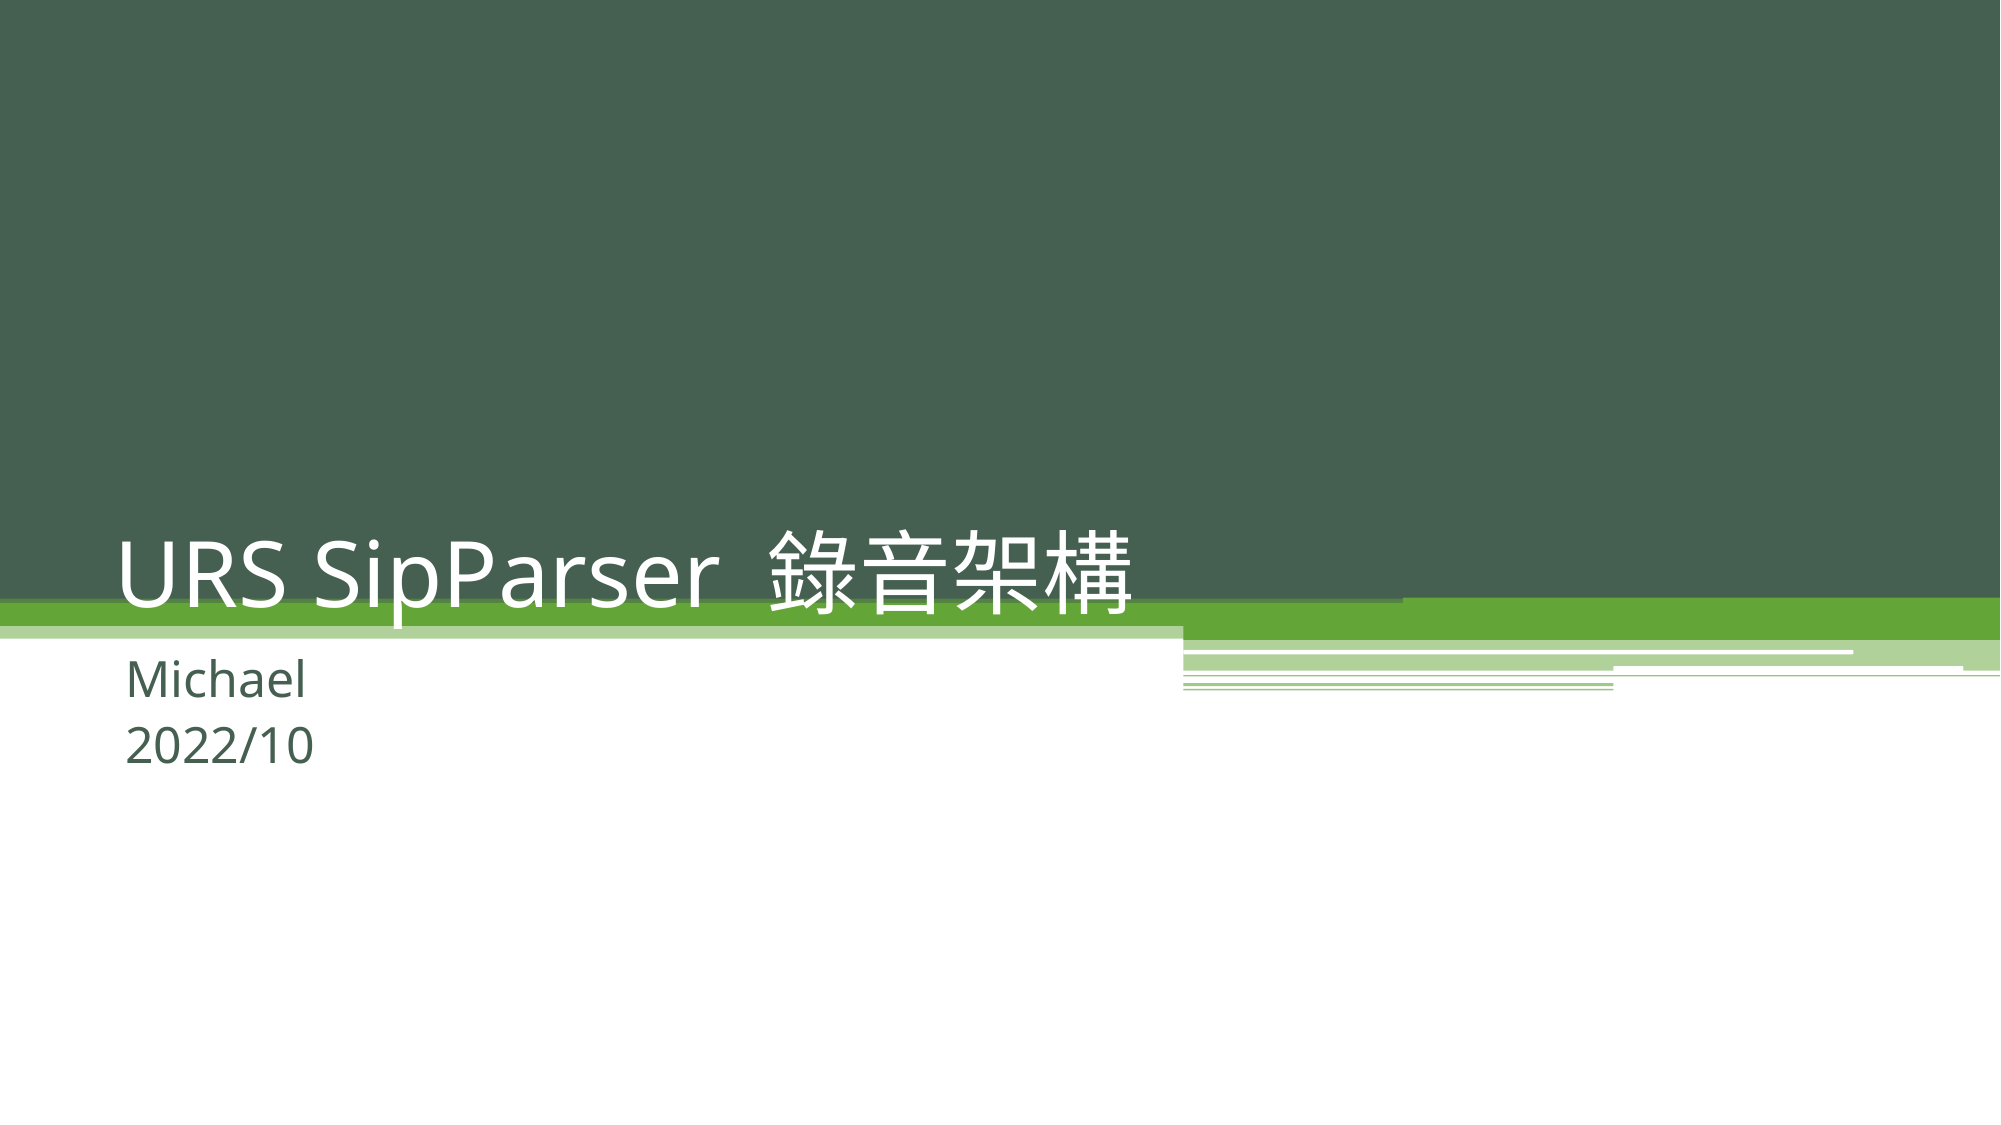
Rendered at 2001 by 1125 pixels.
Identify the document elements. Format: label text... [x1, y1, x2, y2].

title URS SipParser 錄音架構 [99, 391, 1950, 633]
subtitle Michael 2022/10 [99, 639, 1184, 928]
